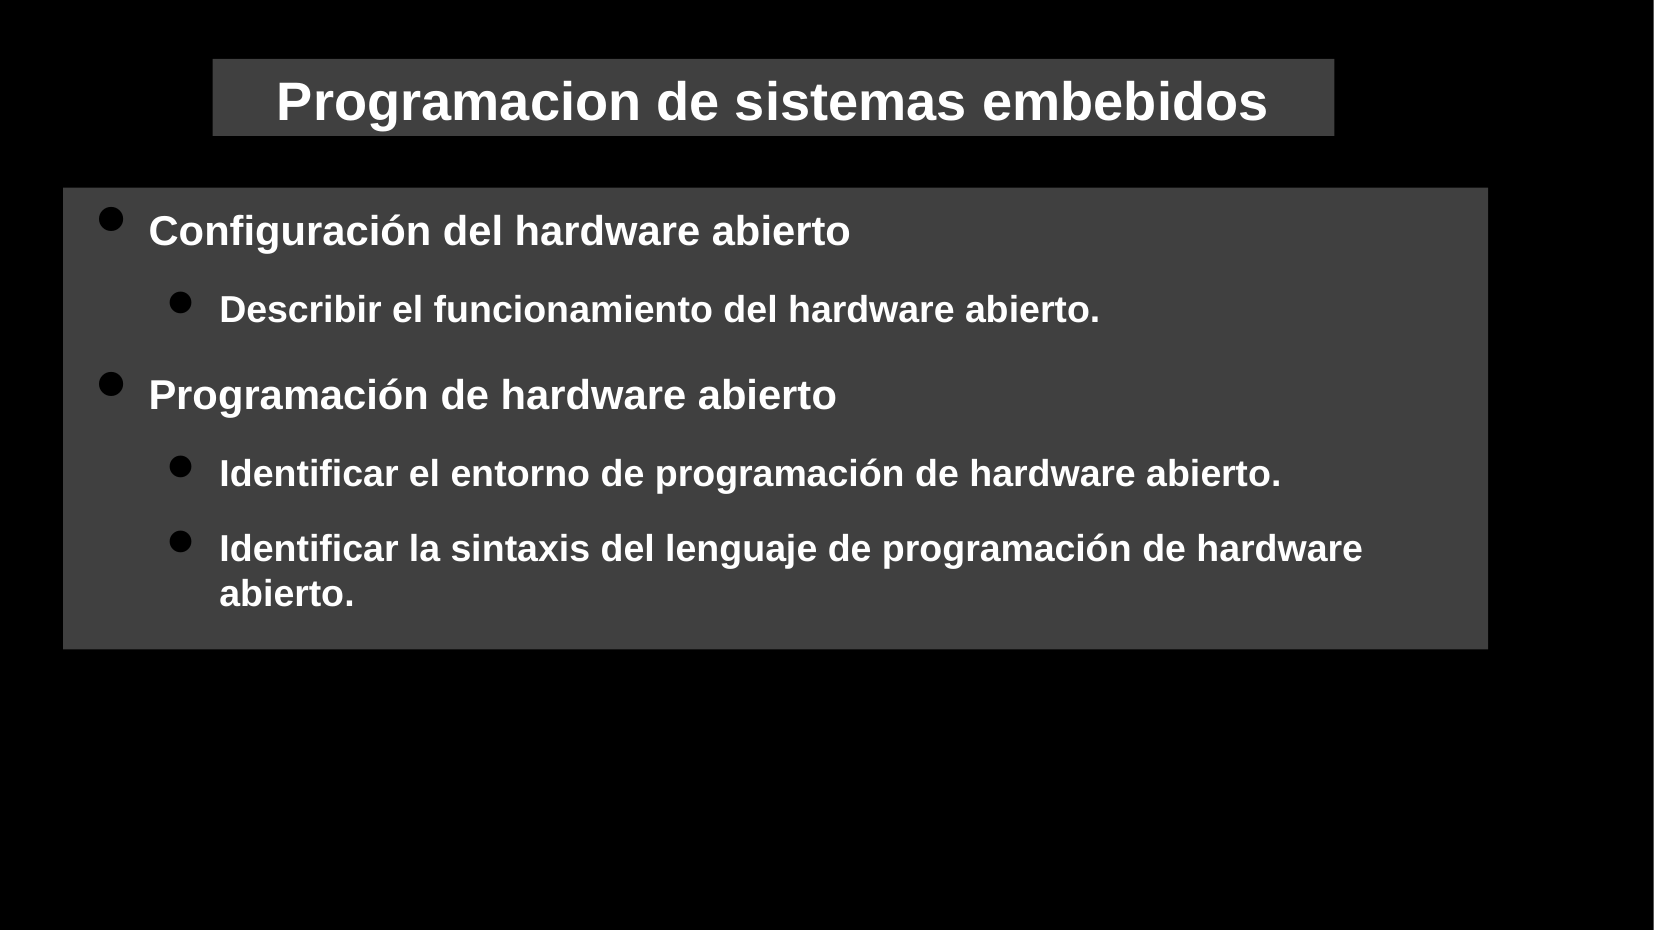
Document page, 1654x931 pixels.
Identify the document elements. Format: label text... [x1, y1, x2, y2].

text_box Configuración del hardware abierto Describir el funcionamiento del hardware abierto. Programación de hardware abierto Identificar el entorno de programación de hardware abierto. Identificar la sintaxis del lenguaje de programación de hardware abierto. [63, 187, 1489, 650]
text_box Programacion de sistemas embebidos [212, 58, 1335, 136]
